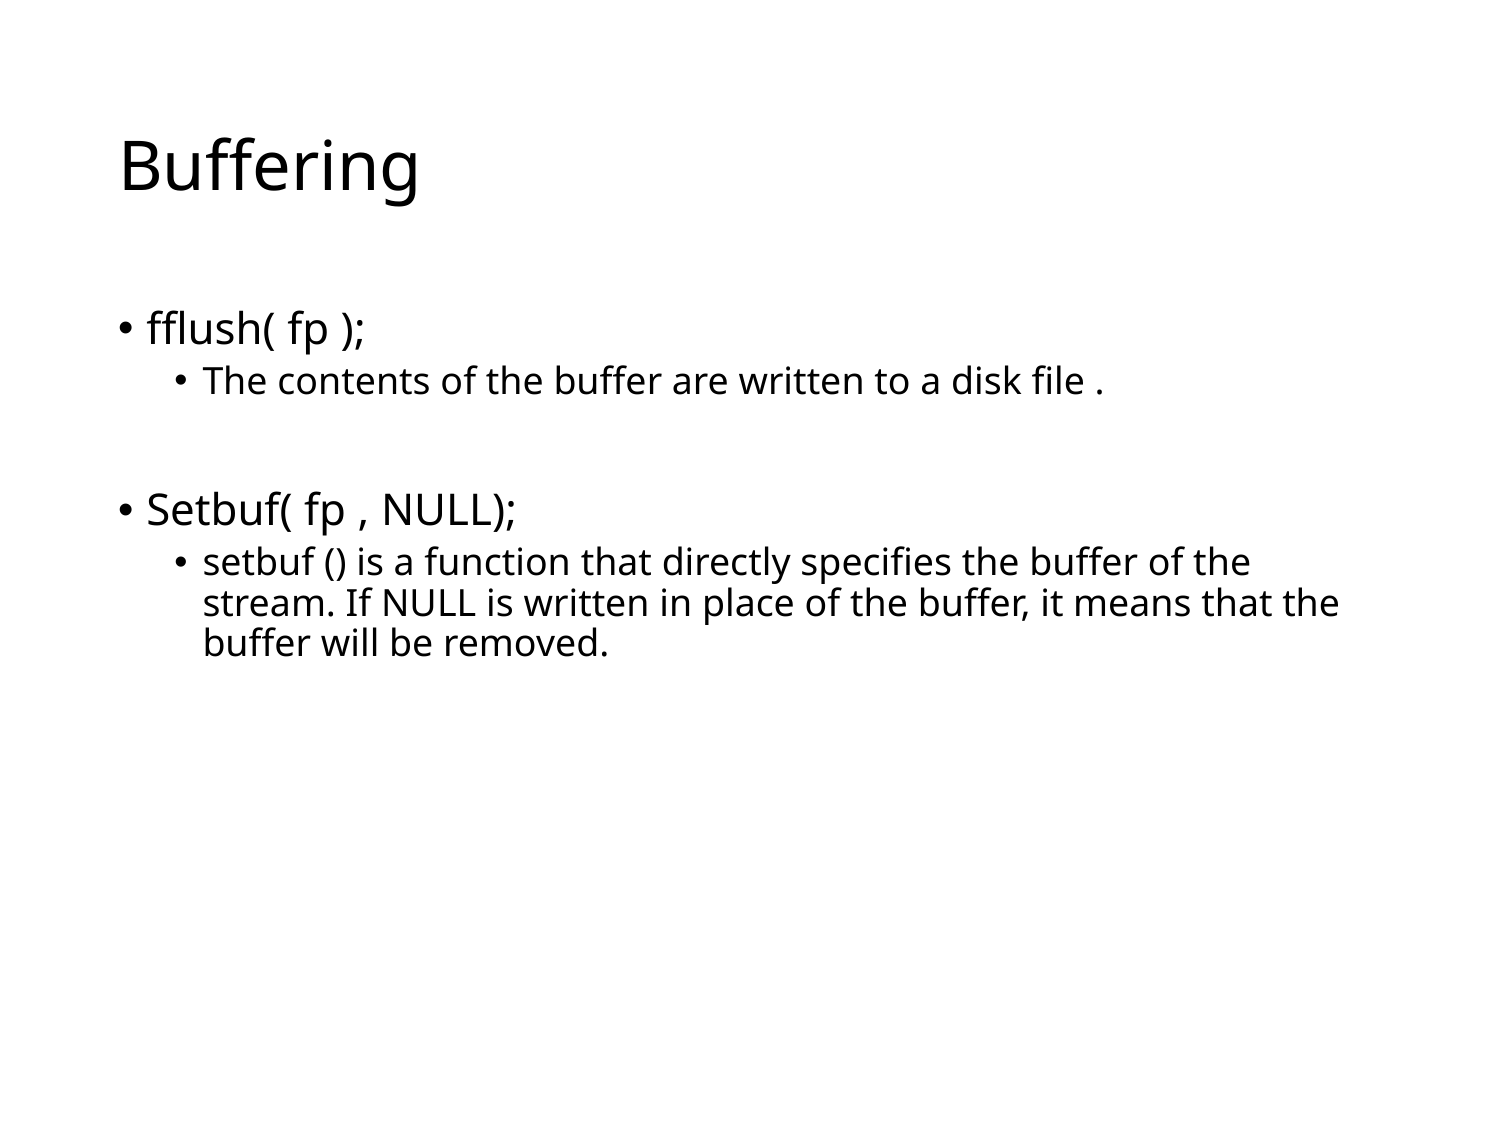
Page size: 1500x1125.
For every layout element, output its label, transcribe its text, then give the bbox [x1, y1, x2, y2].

title Buffering [103, 59, 1397, 278]
list fflush( fp ); The contents of the buffer are written to a disk file . Setbuf( fp , NULL); setbuf () is a function that directly specifies the buffer of the stream. If NULL is written in place of the buffer, it means that the buffer will be removed. [103, 299, 1397, 1014]
